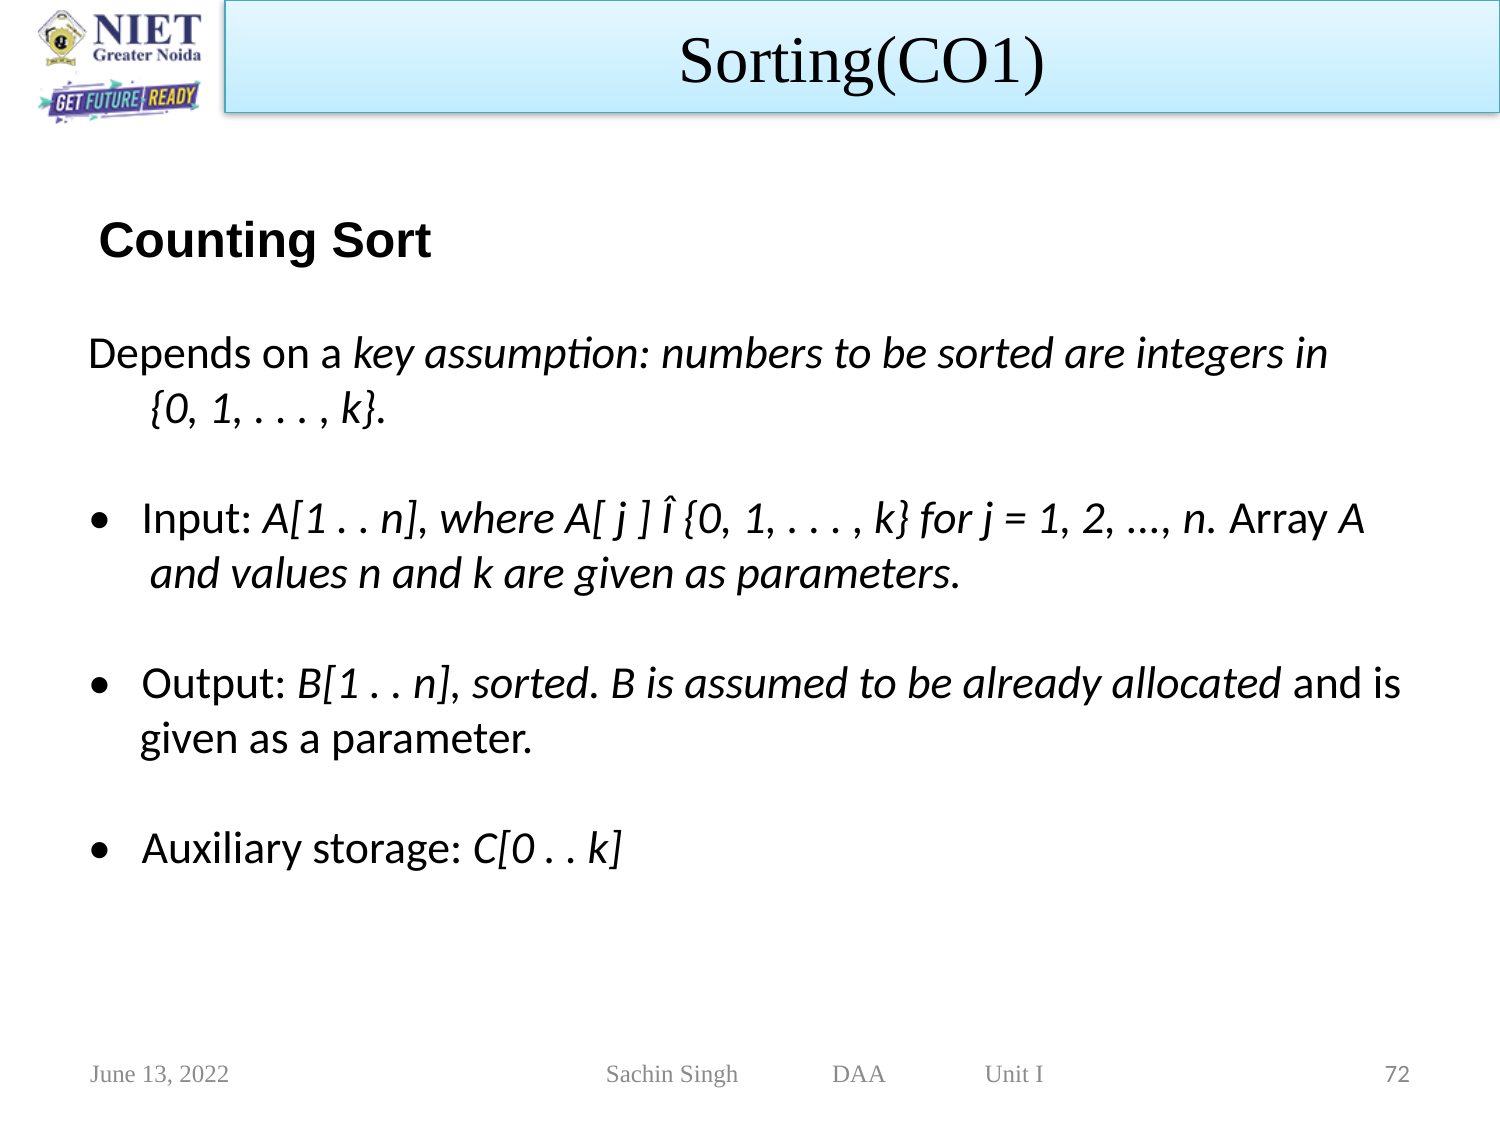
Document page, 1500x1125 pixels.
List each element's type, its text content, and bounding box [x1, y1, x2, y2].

slide_number 72 [1074, 1042, 1425, 1103]
text_box Counting Sort Depends on a key assumption: numbers to be sorted are integers in {0, 1, . . . , k}. • Input: A[1 . . n], where A[ j ] Î {0, 1, . . . , k} for j = 1, 2, ..., n. Array A and values n and k are given as parameters. • Output: B[1 . . n], sorted. B is assumed to be already allocated and is given as a parameter. • Auxiliary storage: C[0 . . k] [73, 200, 1461, 880]
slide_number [75, 1042, 412, 1103]
text_box Sorting(CO1) [238, 0, 1500, 113]
picture [0, 0, 238, 135]
footer Sachin Singh DAA Unit I [412, 1042, 1074, 1103]
